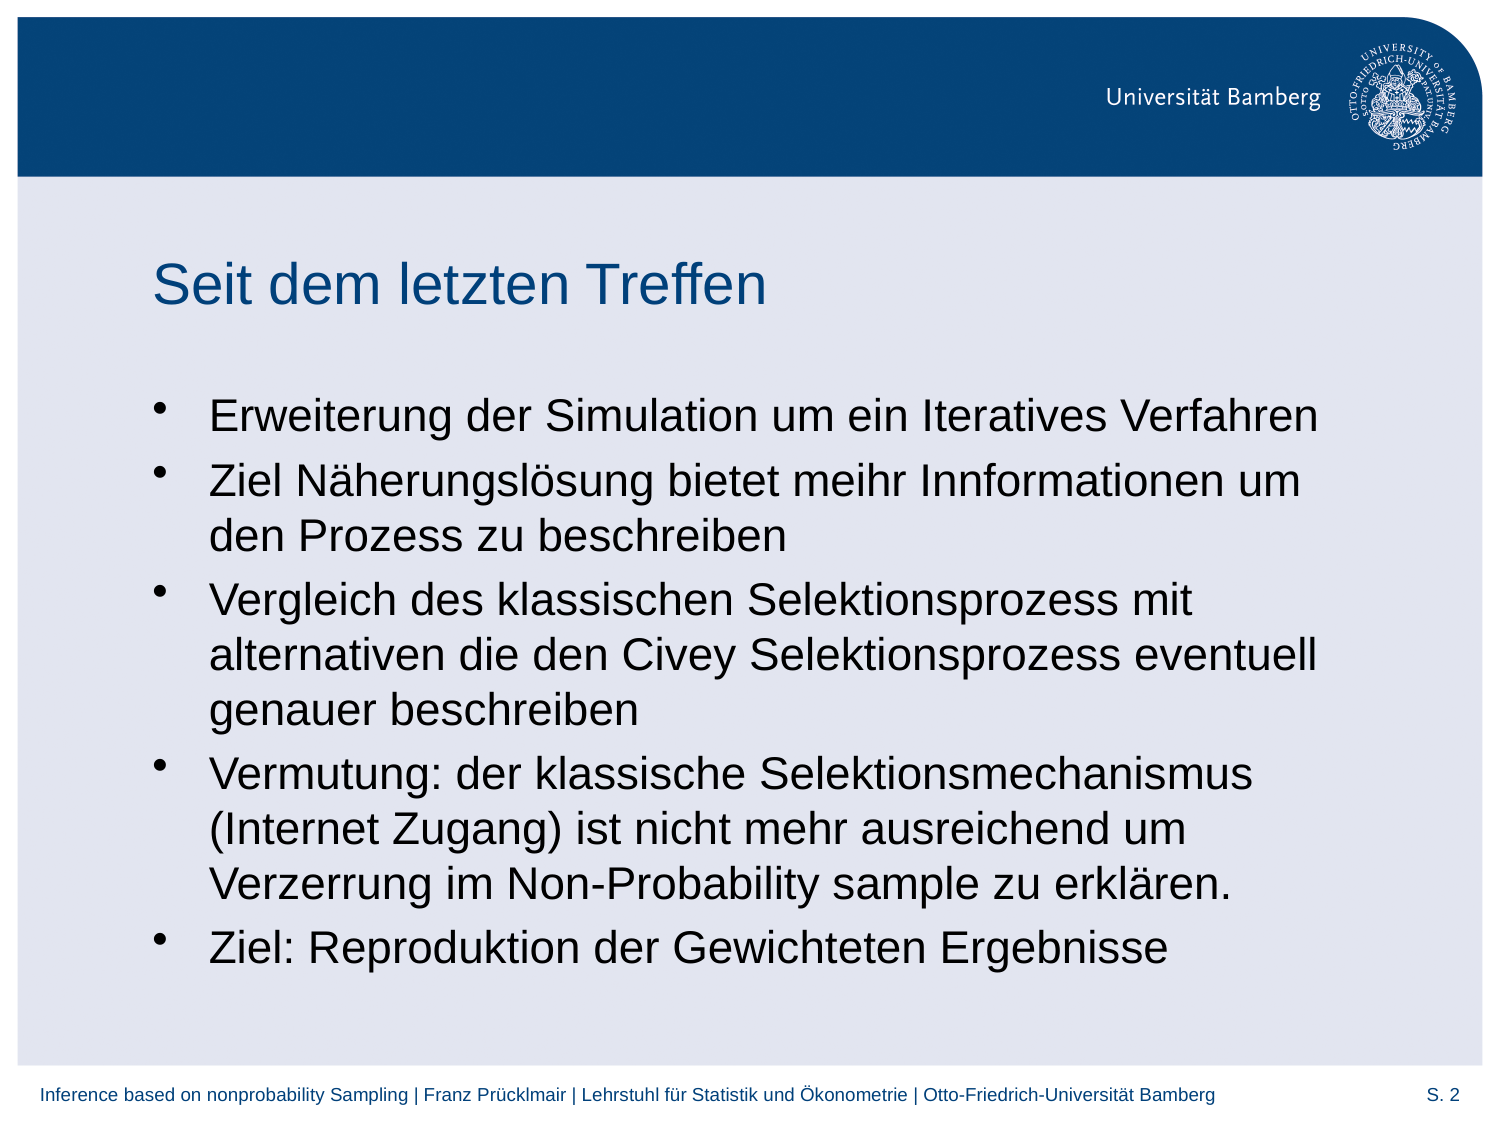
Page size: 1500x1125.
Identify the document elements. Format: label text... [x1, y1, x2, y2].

title Seit dem letzten Treffen [137, 187, 1363, 314]
list Erweiterung der Simulation um ein Iteratives Verfahren Ziel Näherungslösung bietet meihr Innformationen um den Prozess zu beschreiben Vergleich des klassischen Selektionsprozess mit alternativen die den Civey Selektionsprozess eventuell genauer beschreiben Vermutung: der klassische Selektionsmechanismus (Internet Zugang) ist nicht mehr ausreichend um Verzerrung im Non-Probability sample zu erklären. Ziel: Reproduktion der Gewichteten Ergebnisse [137, 314, 1363, 976]
picture [0, 0, 1500, 1125]
